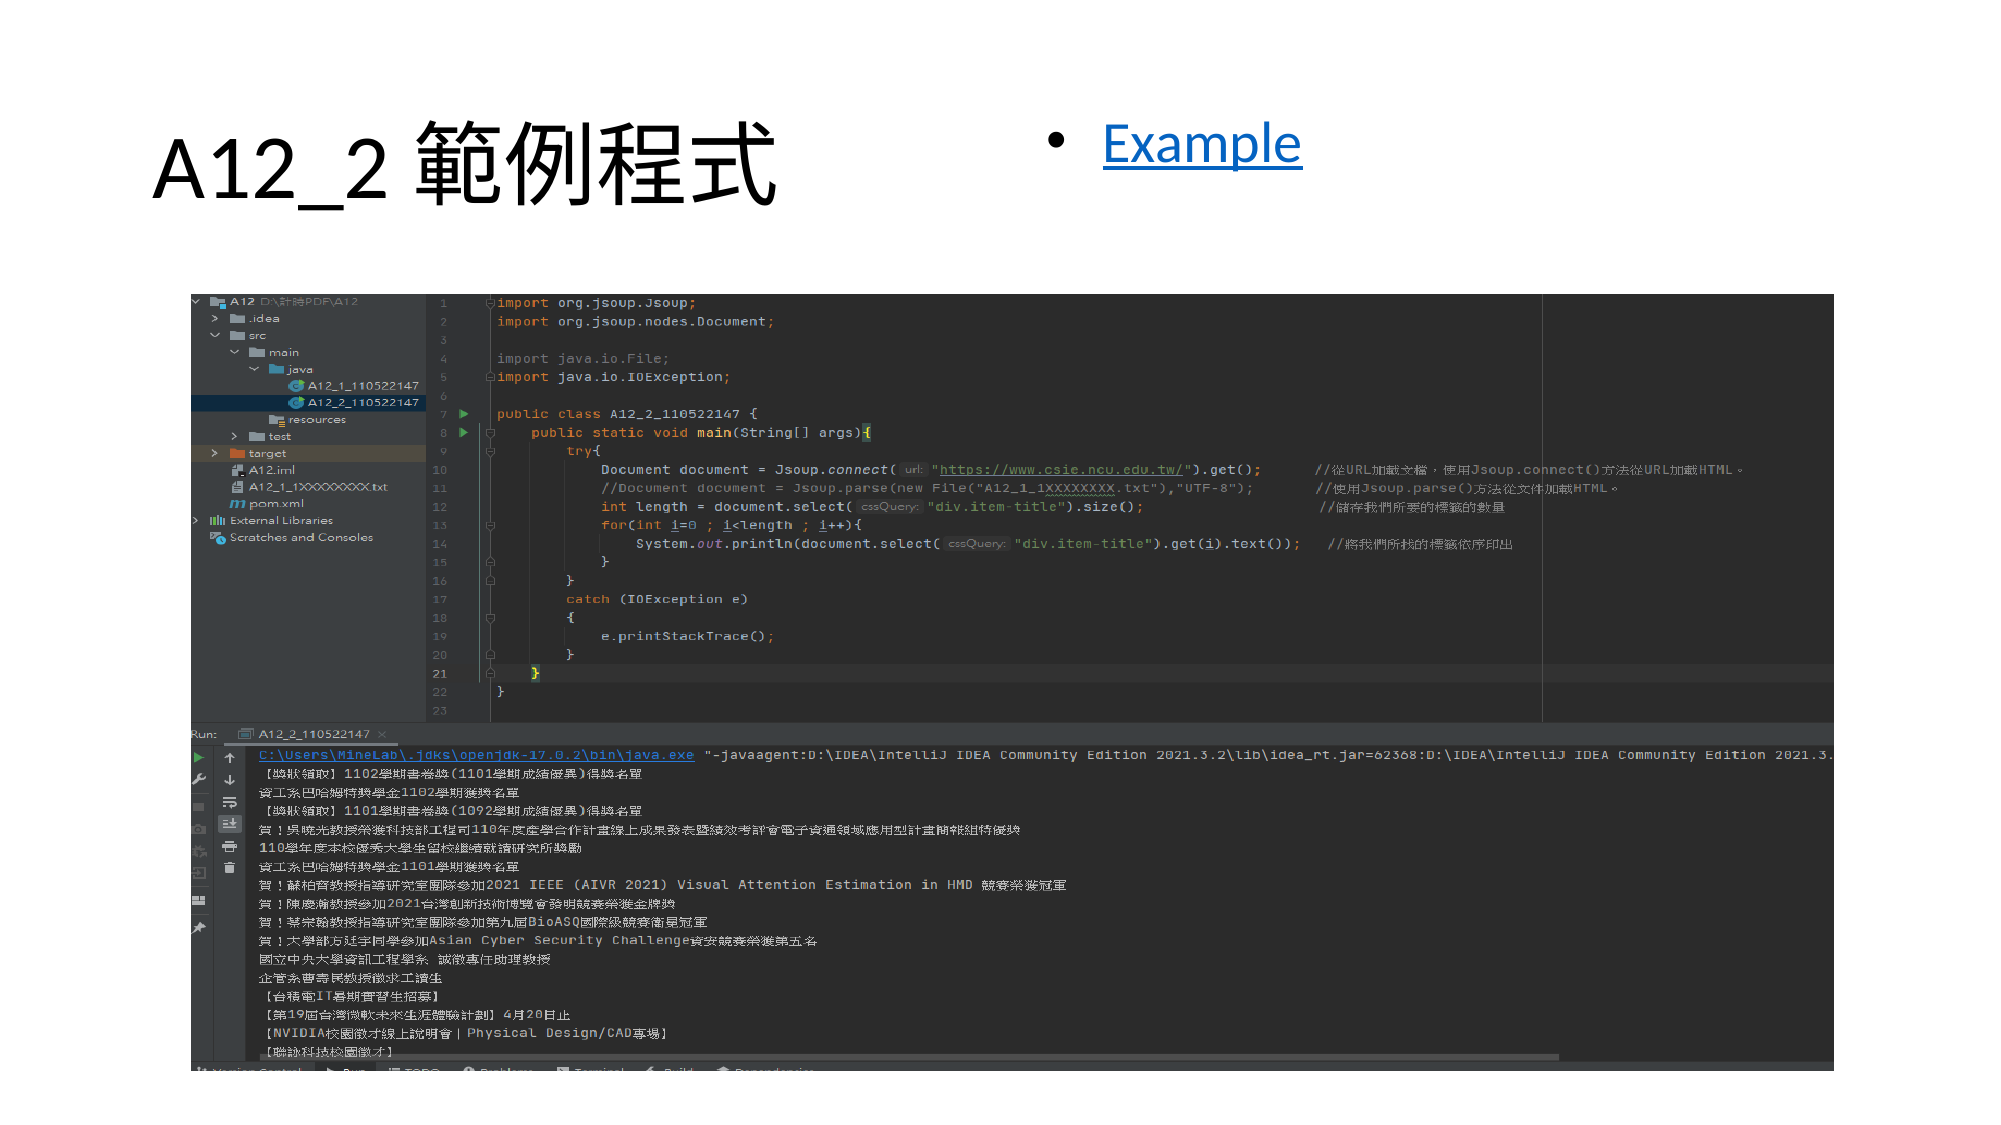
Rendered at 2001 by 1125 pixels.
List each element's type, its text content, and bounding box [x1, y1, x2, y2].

title A12_2範例程式 [137, 59, 1863, 278]
list Example [1012, 104, 1863, 251]
picture [191, 294, 1834, 1071]
